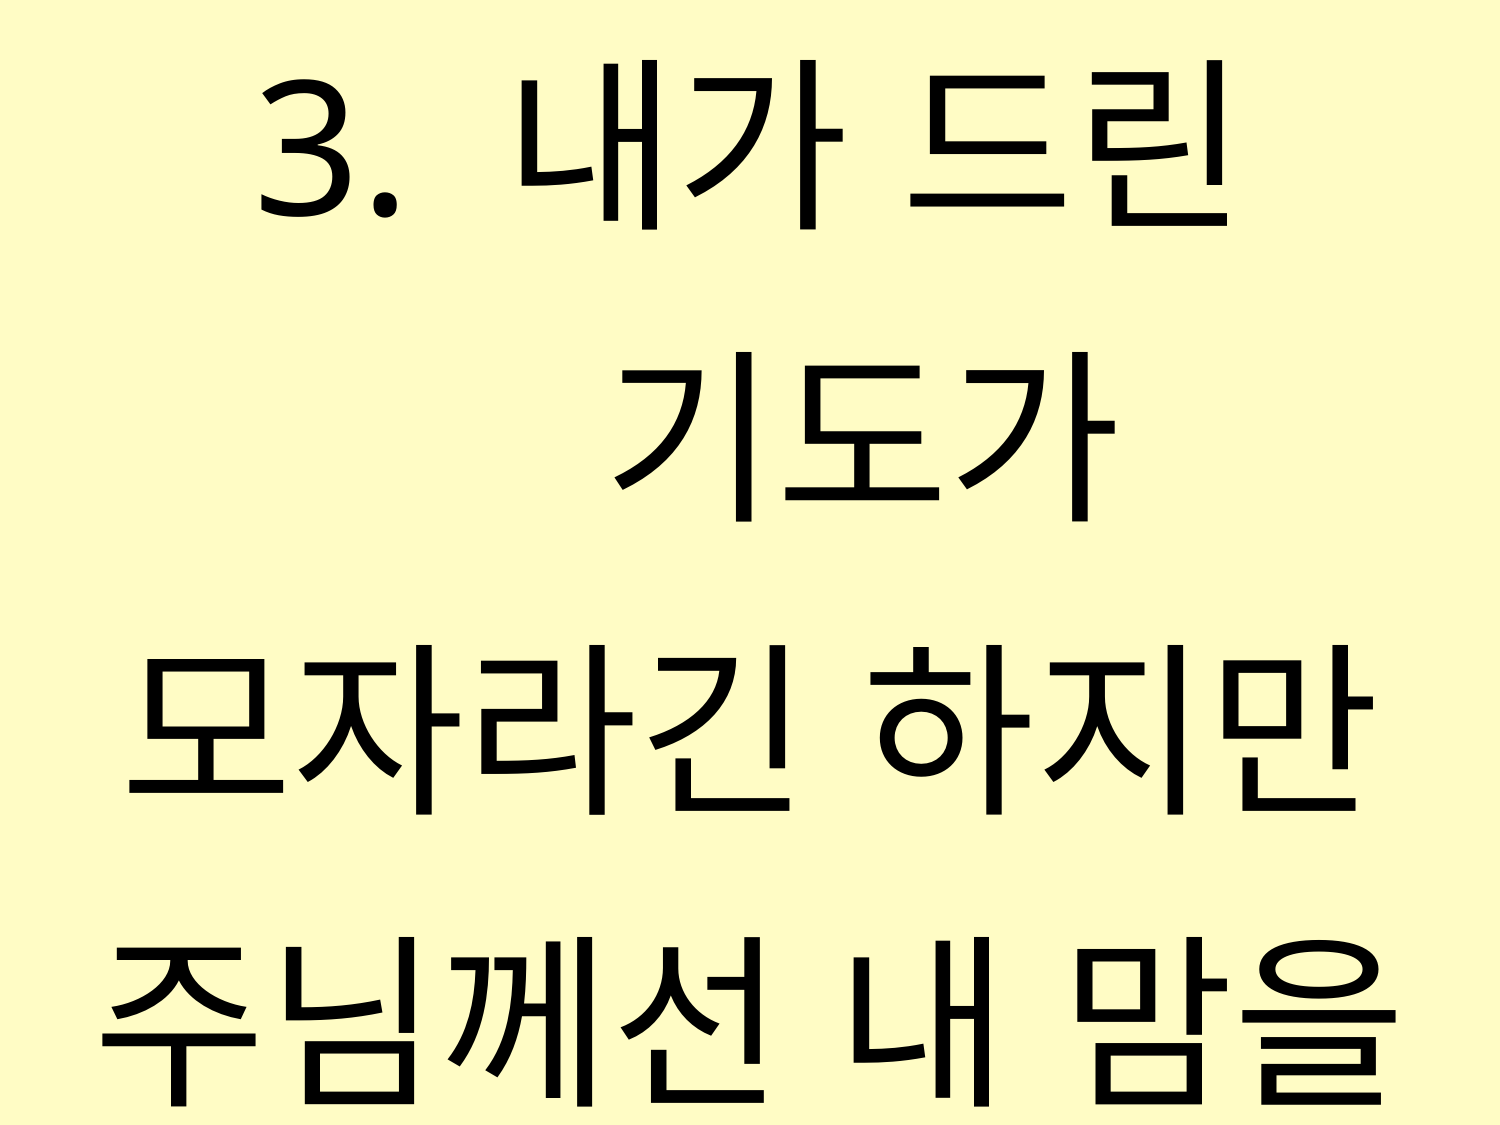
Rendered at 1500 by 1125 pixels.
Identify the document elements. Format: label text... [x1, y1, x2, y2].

text_box 3. 내가 드린 기도가 모자라긴 하지만 주님께선 내 맘을 자세하게 아시죠 [0, 0, 1500, 1125]
